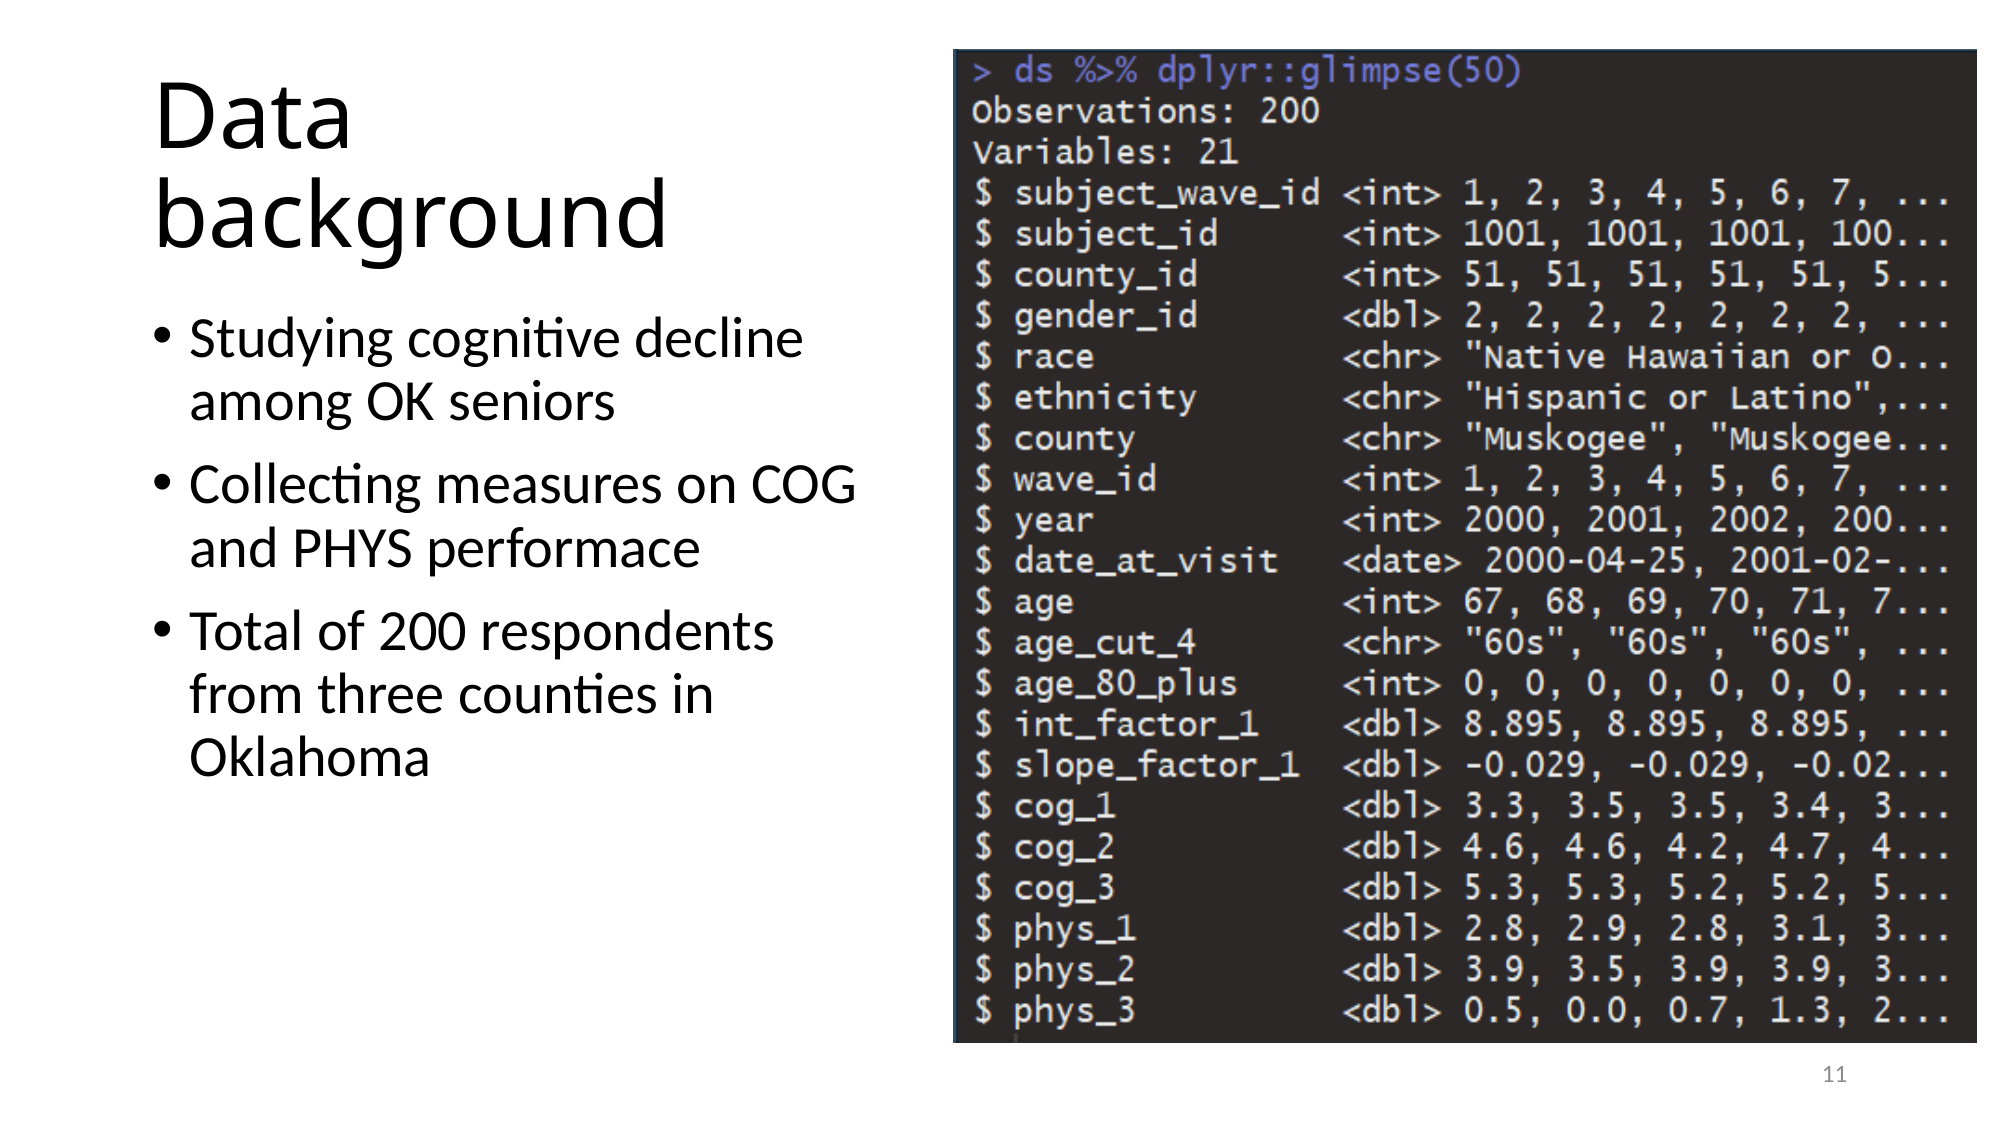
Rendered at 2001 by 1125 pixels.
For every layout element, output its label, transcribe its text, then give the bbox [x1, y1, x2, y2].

picture [953, 49, 1977, 1043]
slide_number 11 [1412, 1043, 1863, 1103]
list Studying cognitive decline among OK seniors Collecting measures on COG and PHYS performace Total of 200 respondents from three counties in Oklahoma [137, 299, 916, 1014]
title Data background [137, 59, 889, 278]
